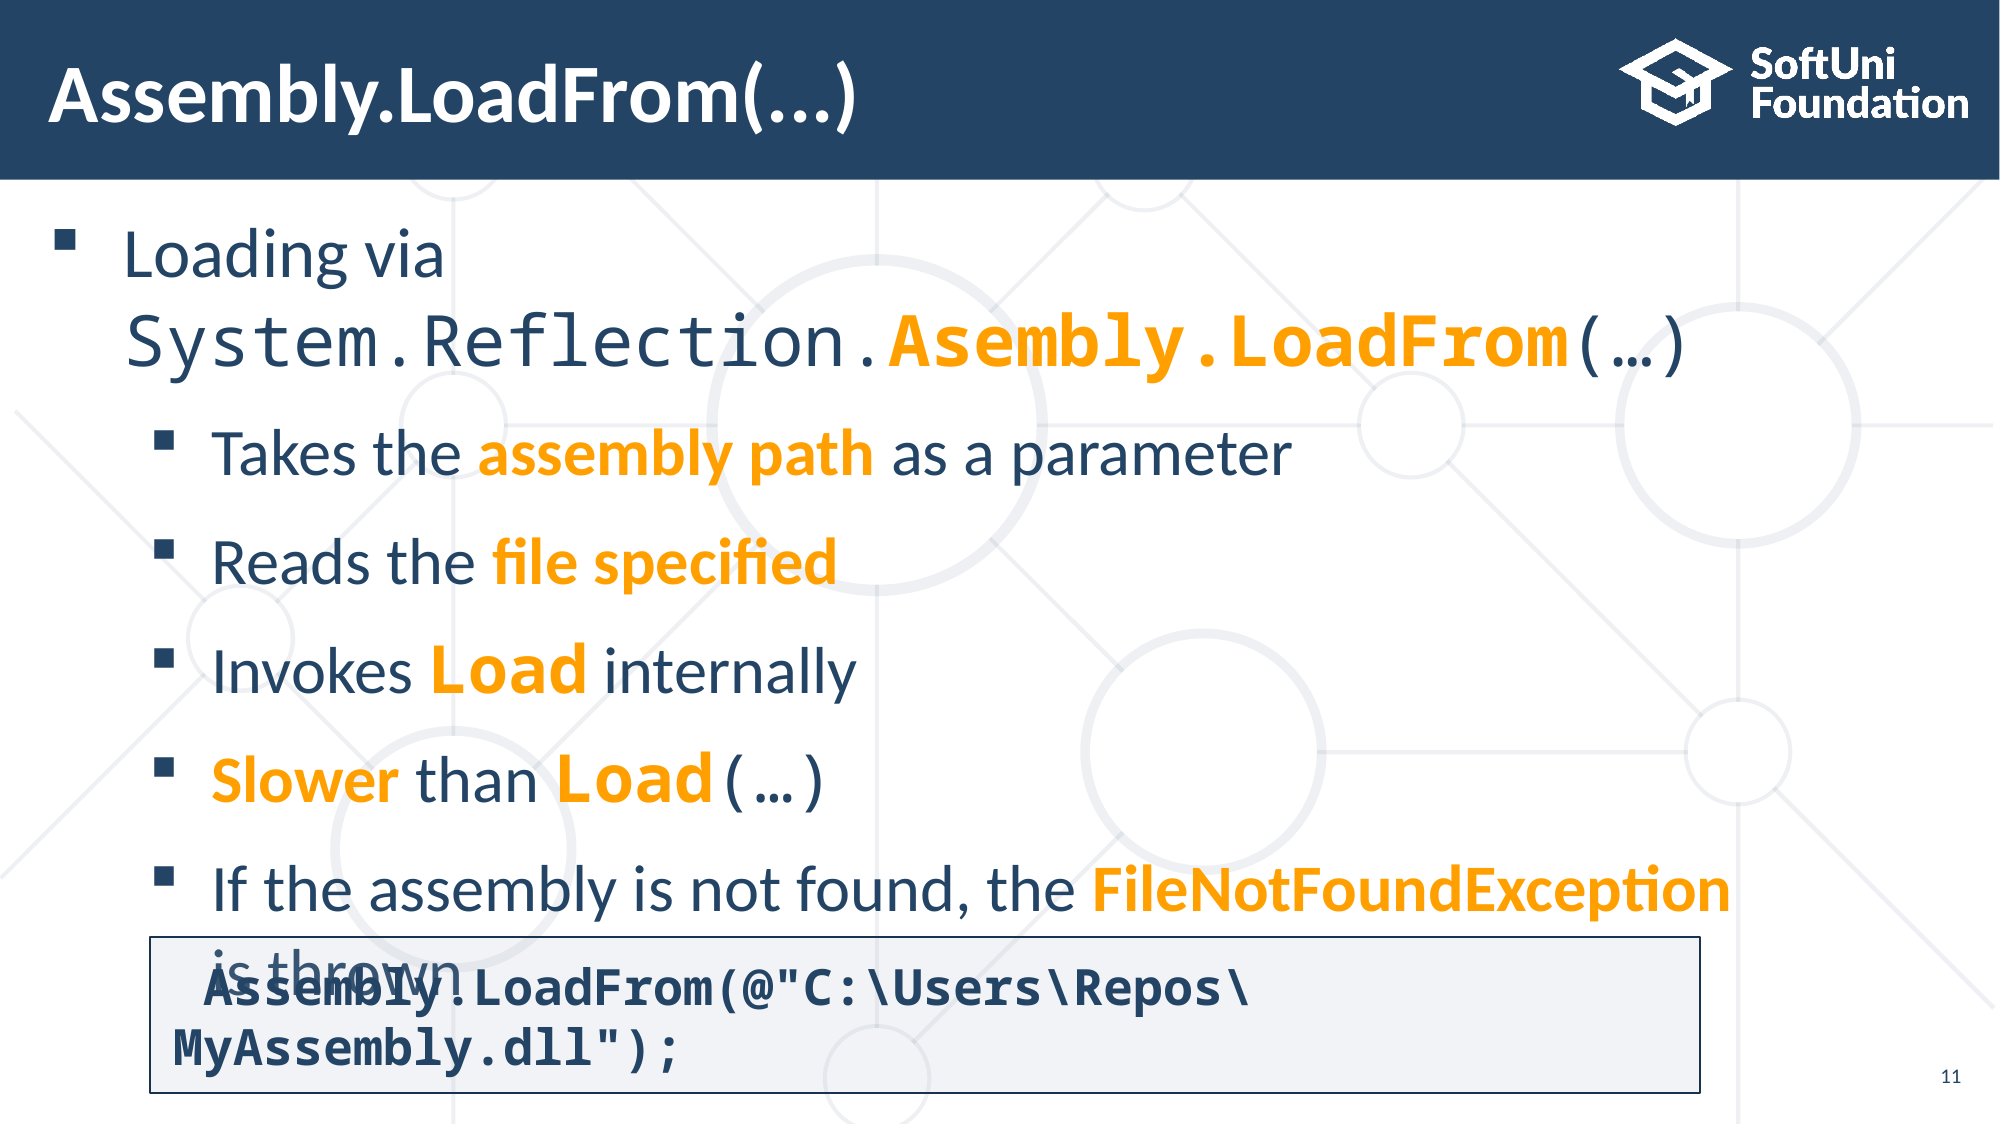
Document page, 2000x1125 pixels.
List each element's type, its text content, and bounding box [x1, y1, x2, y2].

picture [1618, 38, 1968, 126]
list Loading via System.Reflection.Asembly.LoadFrom(…) Takes the assembly path as a parameter Reads the file specified Invokes Load internally Slower than Load(…) If the assembly is not found, the FileNotFoundException is thrown [31, 196, 1970, 1050]
title Assembly.LoadFrom(...) [31, 16, 1591, 162]
text_box Assembly.LoadFrom(@"C:\Users\Repos\MyAssembly.dll"); [149, 937, 1700, 1093]
slide_number 11 [1896, 1049, 1968, 1101]
